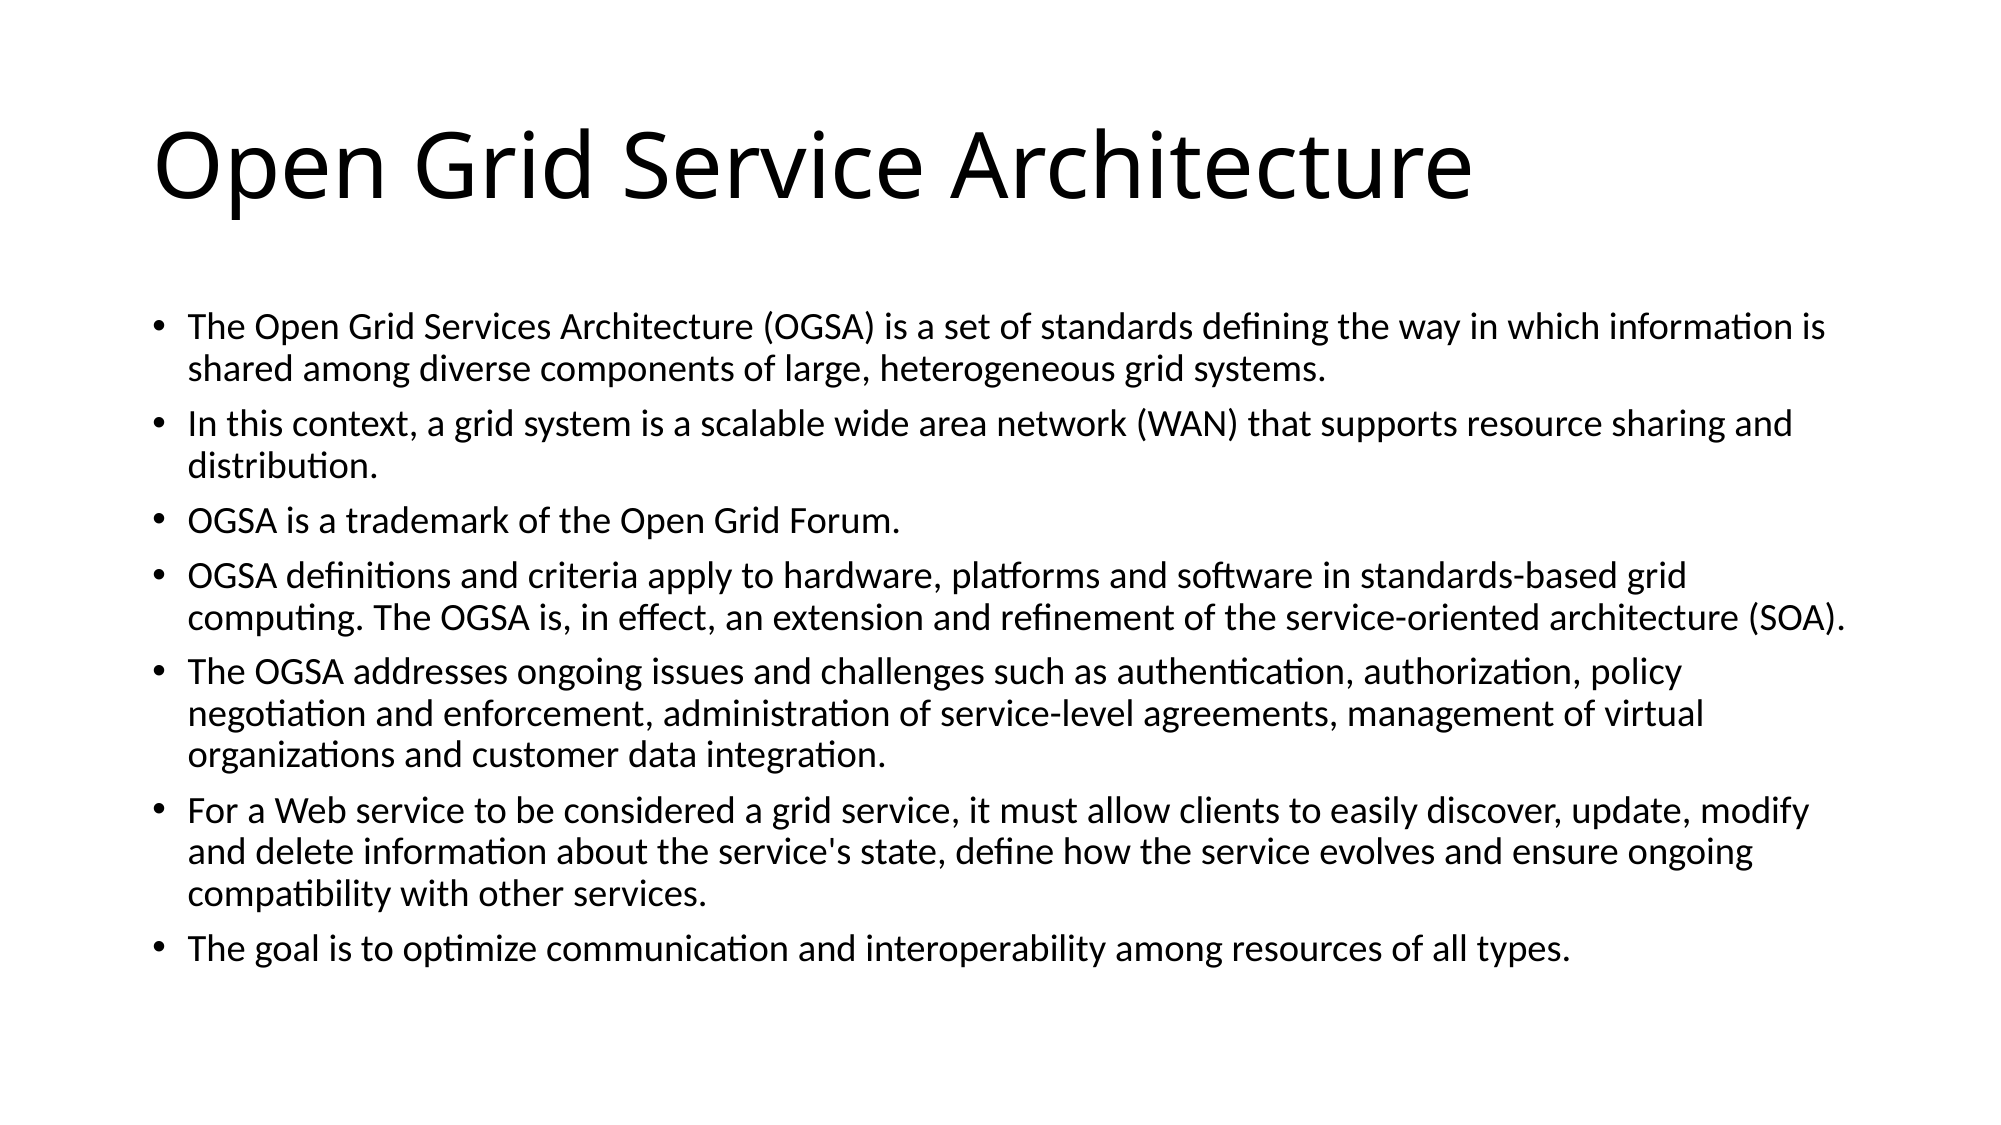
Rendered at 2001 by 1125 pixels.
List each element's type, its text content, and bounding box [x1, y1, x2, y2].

title Open Grid Service Architecture [137, 59, 1863, 278]
list The Open Grid Services Architecture (OGSA) is a set of standards defining the way in which information is shared among diverse components of large, heterogeneous grid systems. In this context, a grid system is a scalable wide area network (WAN) that supports resource sharing and distribution. OGSA is a trademark of the Open Grid Forum. OGSA definitions and criteria apply to hardware, platforms and software in standards-based grid computing. The OGSA is, in effect, an extension and refinement of the service-oriented architecture (SOA). The OGSA addresses ongoing issues and challenges such as authentication, authorization, policy negotiation and enforcement, administration of service-level agreements, management of virtual organizations and customer data integration. For a Web service to be considered a grid service, it must allow clients to easily discover, update, modify and delete information about the service's state, define how the service evolves and ensure ongoing compatibility with other services. The goal is to optimize communication and interoperability among resources of all types. [137, 299, 1863, 1014]
